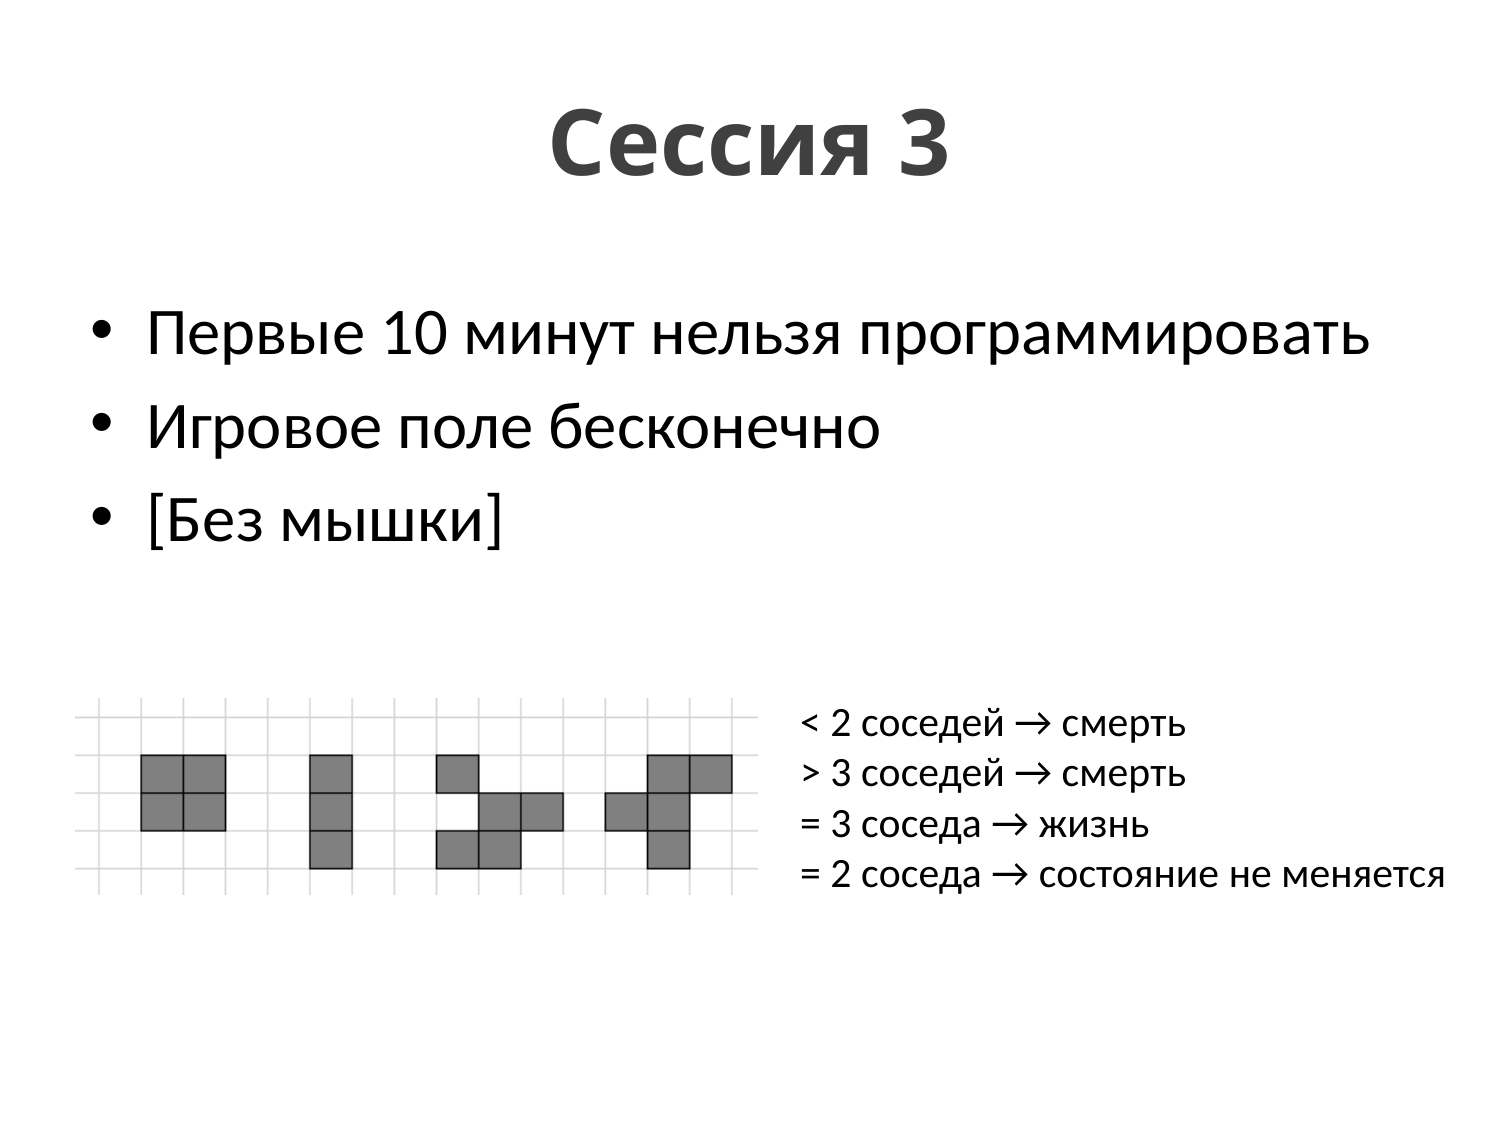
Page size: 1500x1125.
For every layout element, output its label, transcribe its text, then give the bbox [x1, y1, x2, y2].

list Первые 10 минут нельзя программировать Игровое поле бесконечно [Без мышки] [75, 280, 1425, 1024]
title Сессия 3 [75, 45, 1425, 233]
text_box < 2 соседей → смерть > 3 соседей → смерть = 3 соседа → жизнь = 2 соседа → состояние не меняется [785, 687, 1489, 903]
picture [74, 698, 758, 895]
